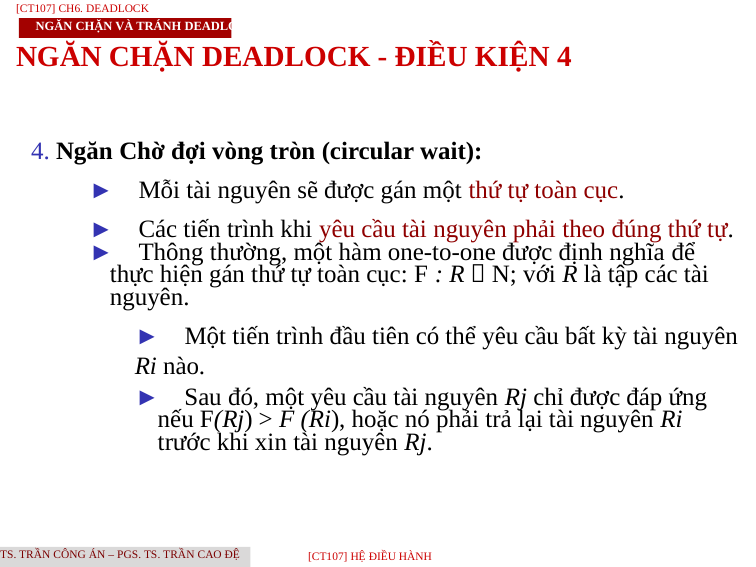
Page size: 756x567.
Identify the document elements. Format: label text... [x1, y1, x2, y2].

text_box NGĂN CHẶN DEADLOCK - ĐIỀU KIỆN 4 [16, 37, 645, 108]
text_box [CT107] Ch6. Deadlock [15, 1, 170, 20]
text_box Ngăn chặn VÀ tránh deadlock [18, 18, 232, 37]
text_box TS. Trần Công Án – PGS. TS. Trần Cao Đệ [0, 546, 251, 567]
text_box 4. Ngăn Chờ đợi vòng tròn (circular wait): ► Mỗi tài nguyên sẽ được gán một thứ tự toàn cục. ► Các tiến trình khi yêu cầu tài nguyên phải theo đúng thứ tự. ► Thông thường, một hàm one-to-one được định nghĩa để thực hiện gán thứ tự toàn cục: F : R  N; với R là tập các tài nguyên. ► Một tiến trình đầu tiên có thể yêu cầu bất kỳ tài nguyên Ri nào. ► Sau đó, một yêu cầu tài nguyên Rj chỉ được đáp ứng nếu F(Rj) > F (Ri), hoặc nó phải trả lại tài nguyên Ri trước khi xin tài nguyên Rj. [30, 126, 738, 453]
text_box [CT107] HỆ điều hành [308, 548, 449, 567]
